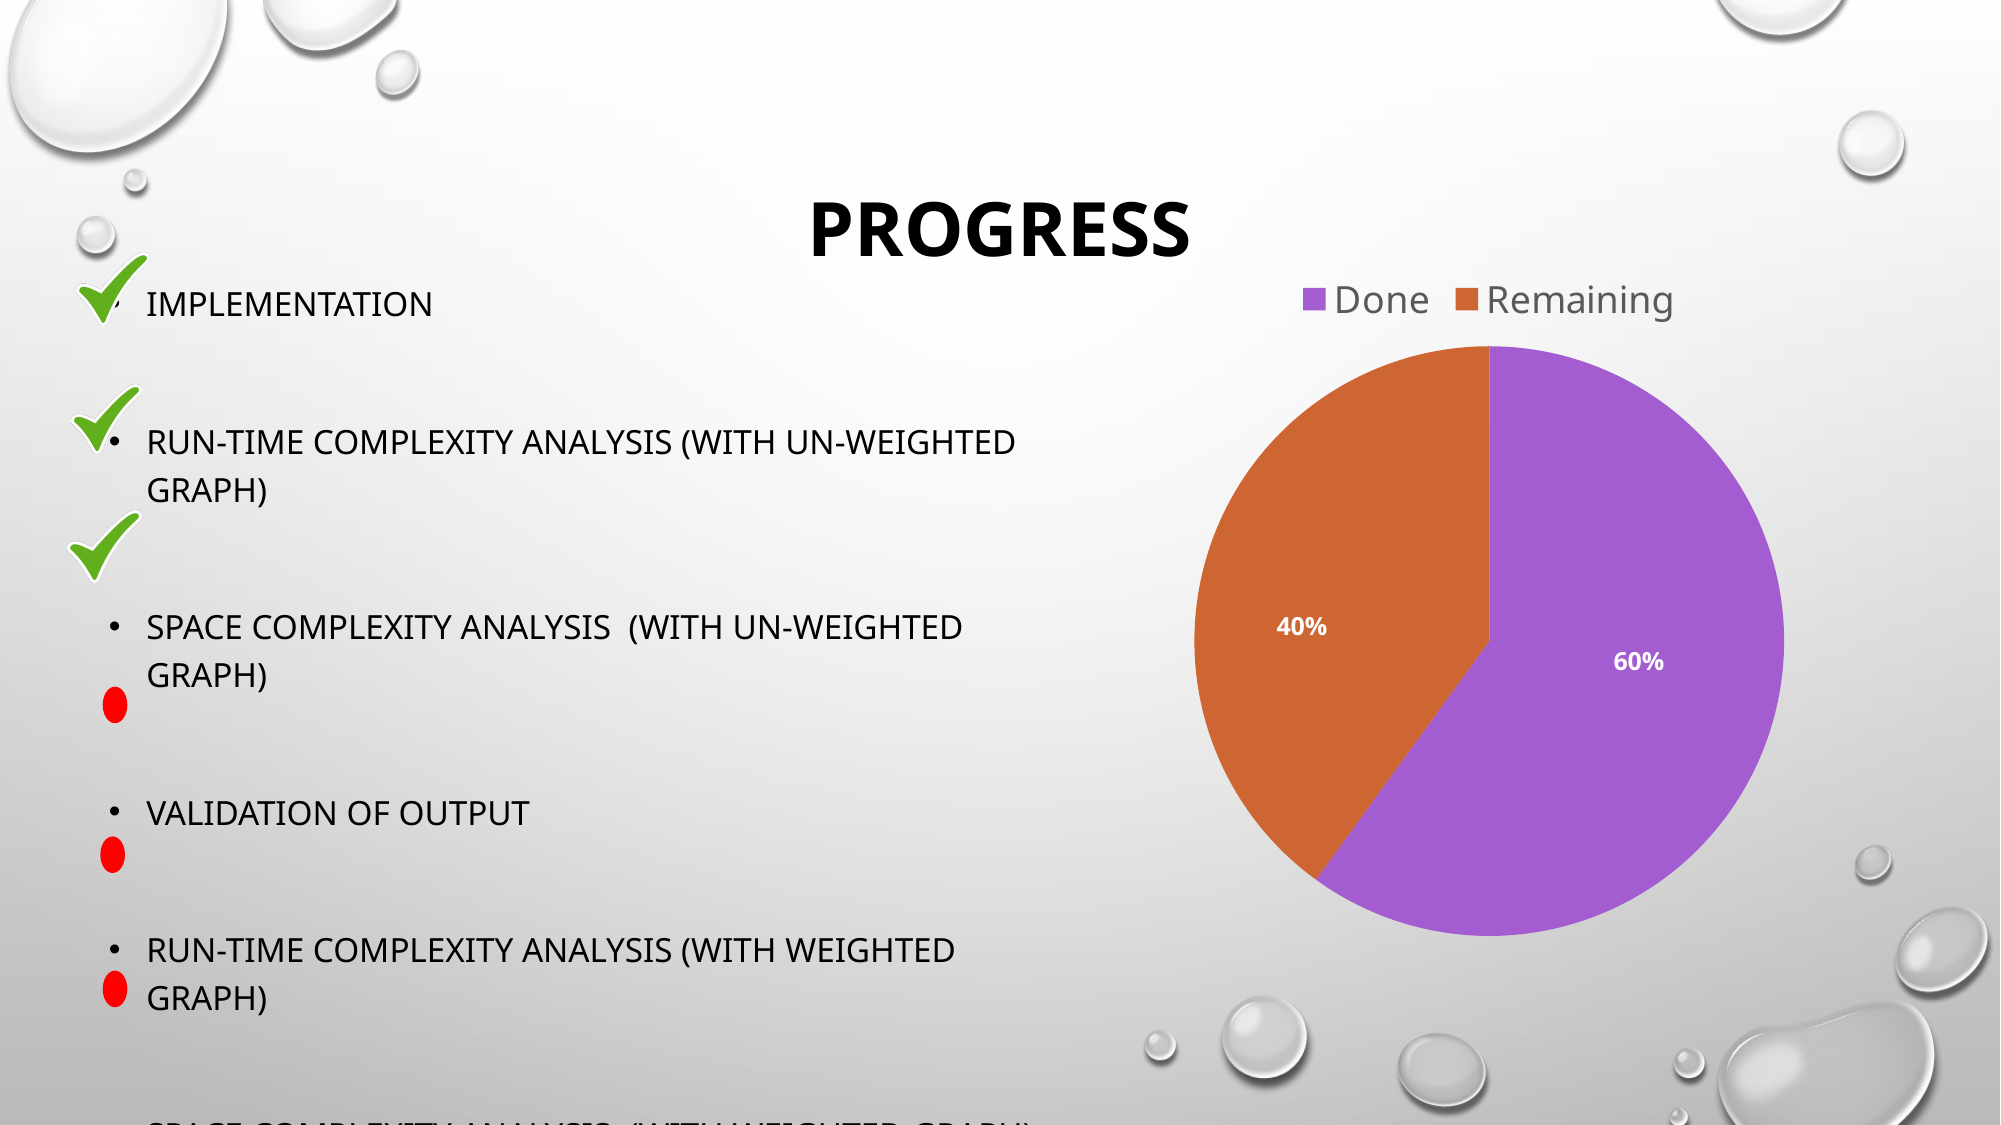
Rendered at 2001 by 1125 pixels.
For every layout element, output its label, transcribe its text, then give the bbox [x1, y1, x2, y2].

list Implementation Run-time complexity analysis (with un-weighted graph) Space Complexity analysis (with un-weighted graph) Validation of output Run-time complexity analysis (with weighted graph) Space Complexity analysis (with weighted graph) [93, 267, 1052, 1032]
picture [0, 0, 2000, 1125]
text_box [102, 970, 128, 1008]
title PROGRESS [149, 101, 1851, 267]
text_box [102, 686, 128, 724]
text_box [100, 836, 125, 873]
chart [1012, 254, 1967, 951]
